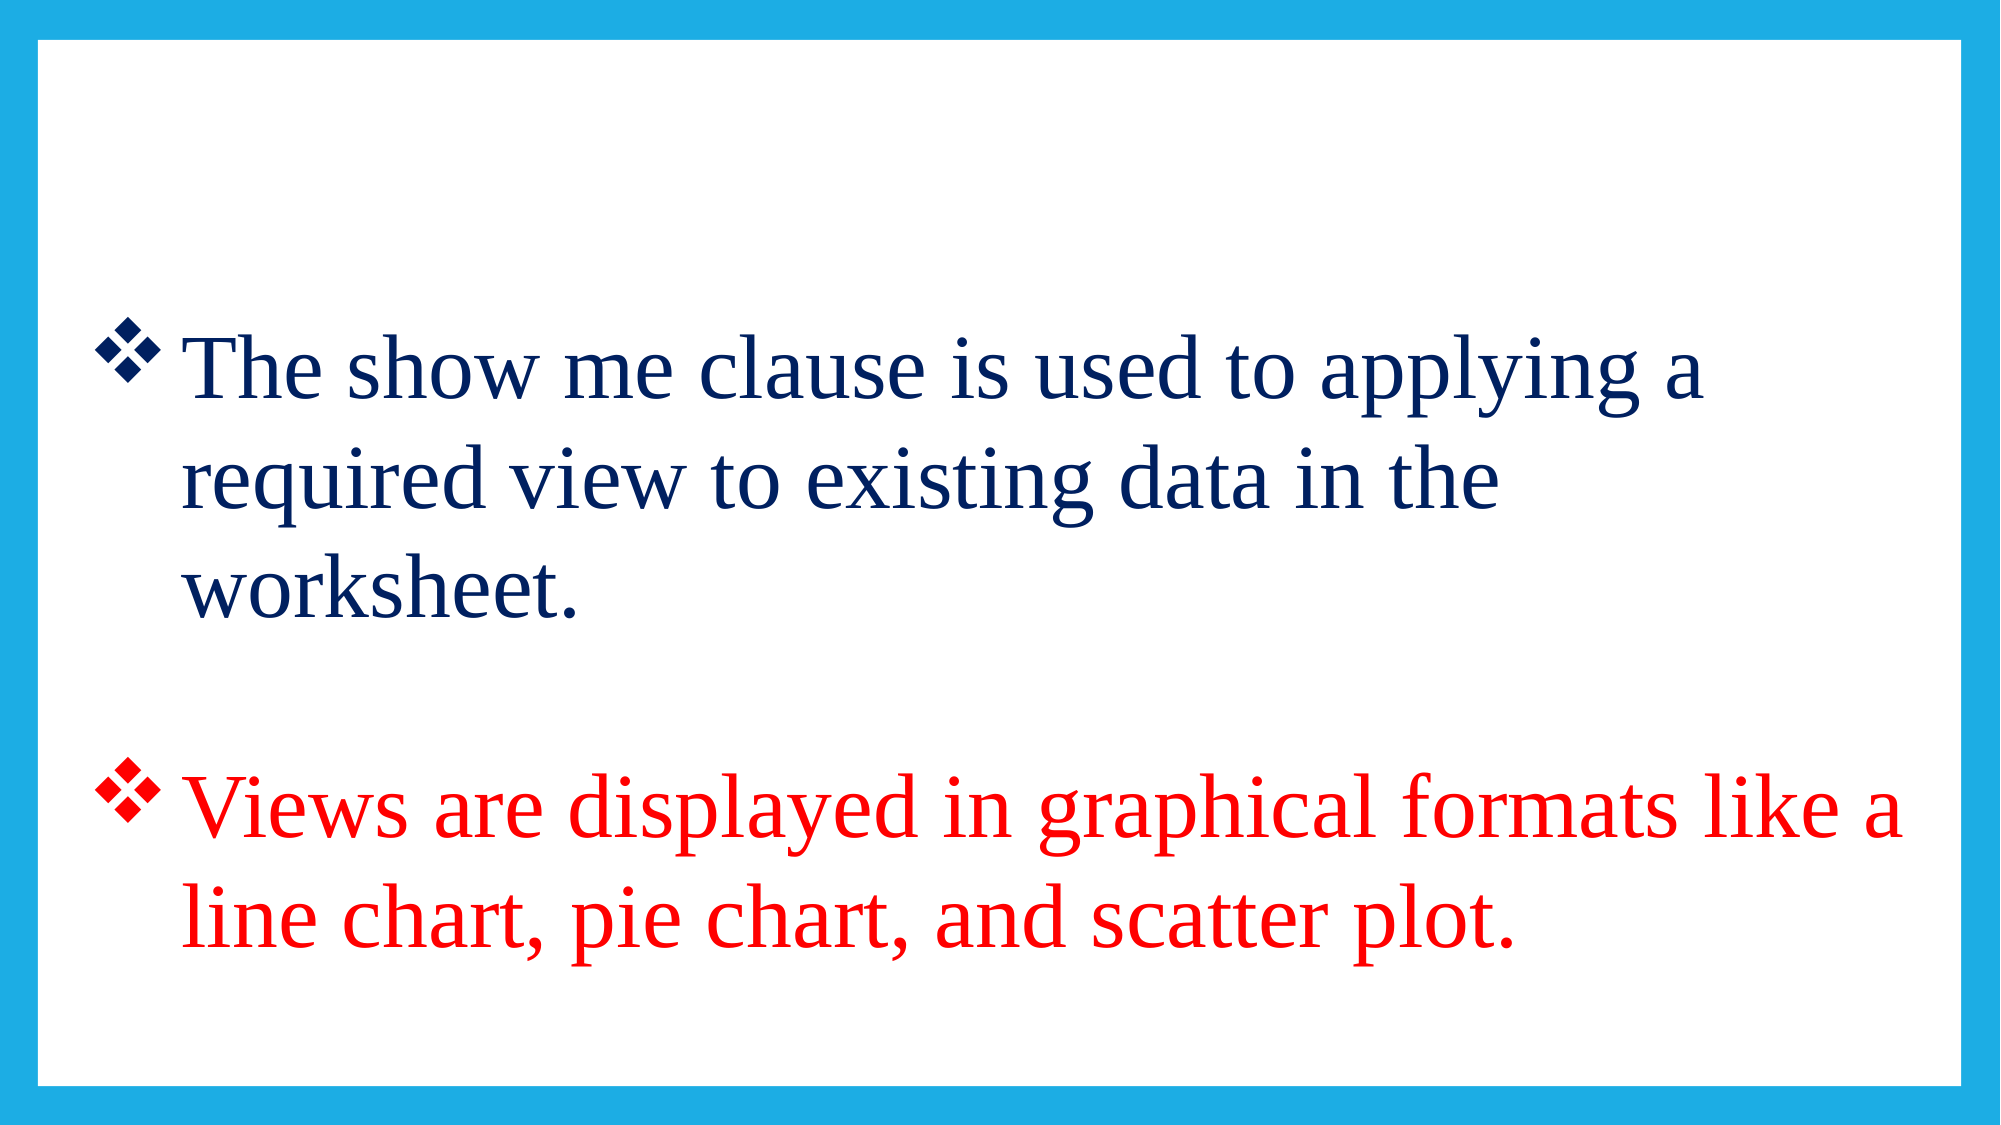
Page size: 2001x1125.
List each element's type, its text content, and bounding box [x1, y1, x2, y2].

text_box The show me clause is used to applying a required view to existing data in the worksheet. Views are displayed in graphical formats like a line chart, pie chart, and scatter plot. [72, 299, 1942, 974]
